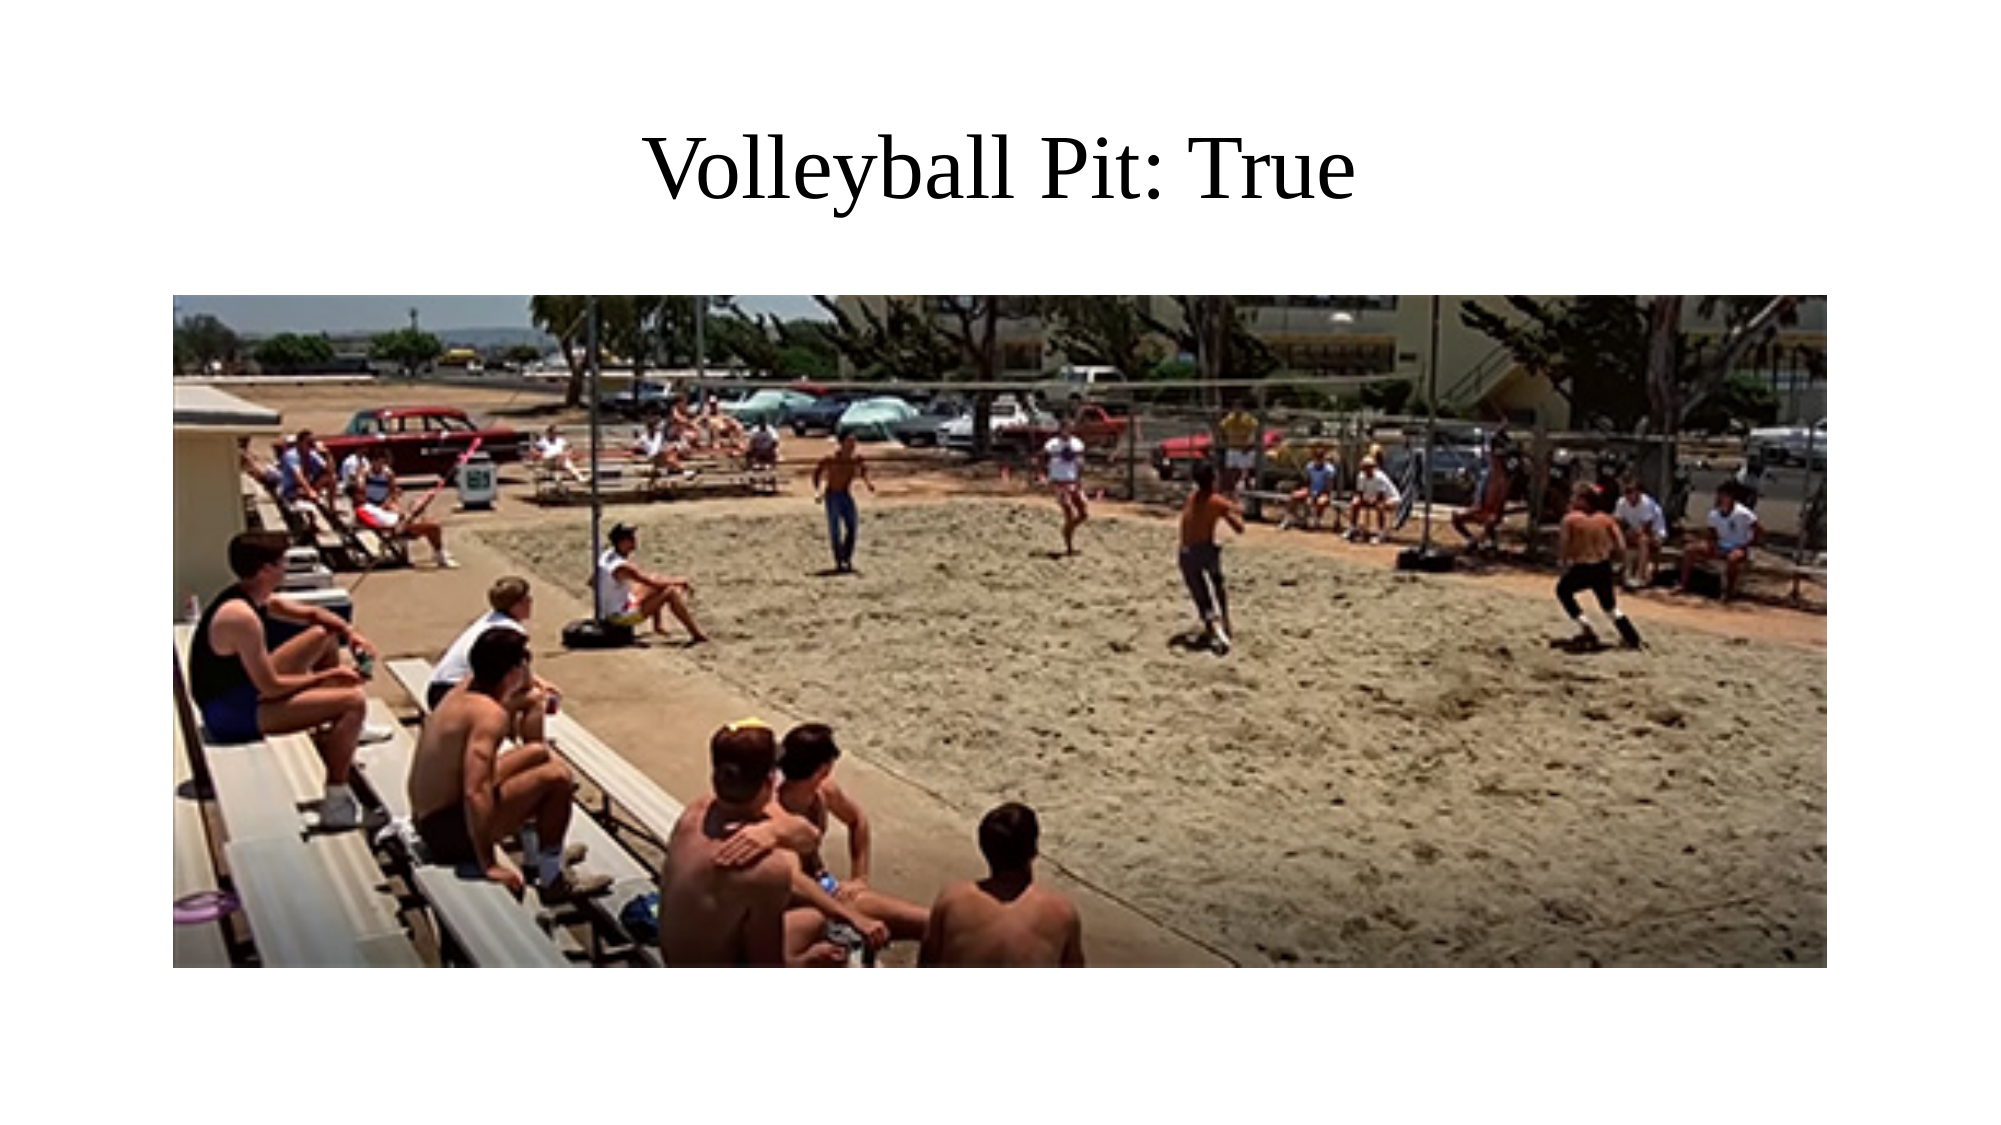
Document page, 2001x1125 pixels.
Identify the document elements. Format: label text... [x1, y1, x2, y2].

title Volleyball Pit: True [137, 59, 1863, 278]
picture [173, 295, 1827, 968]
